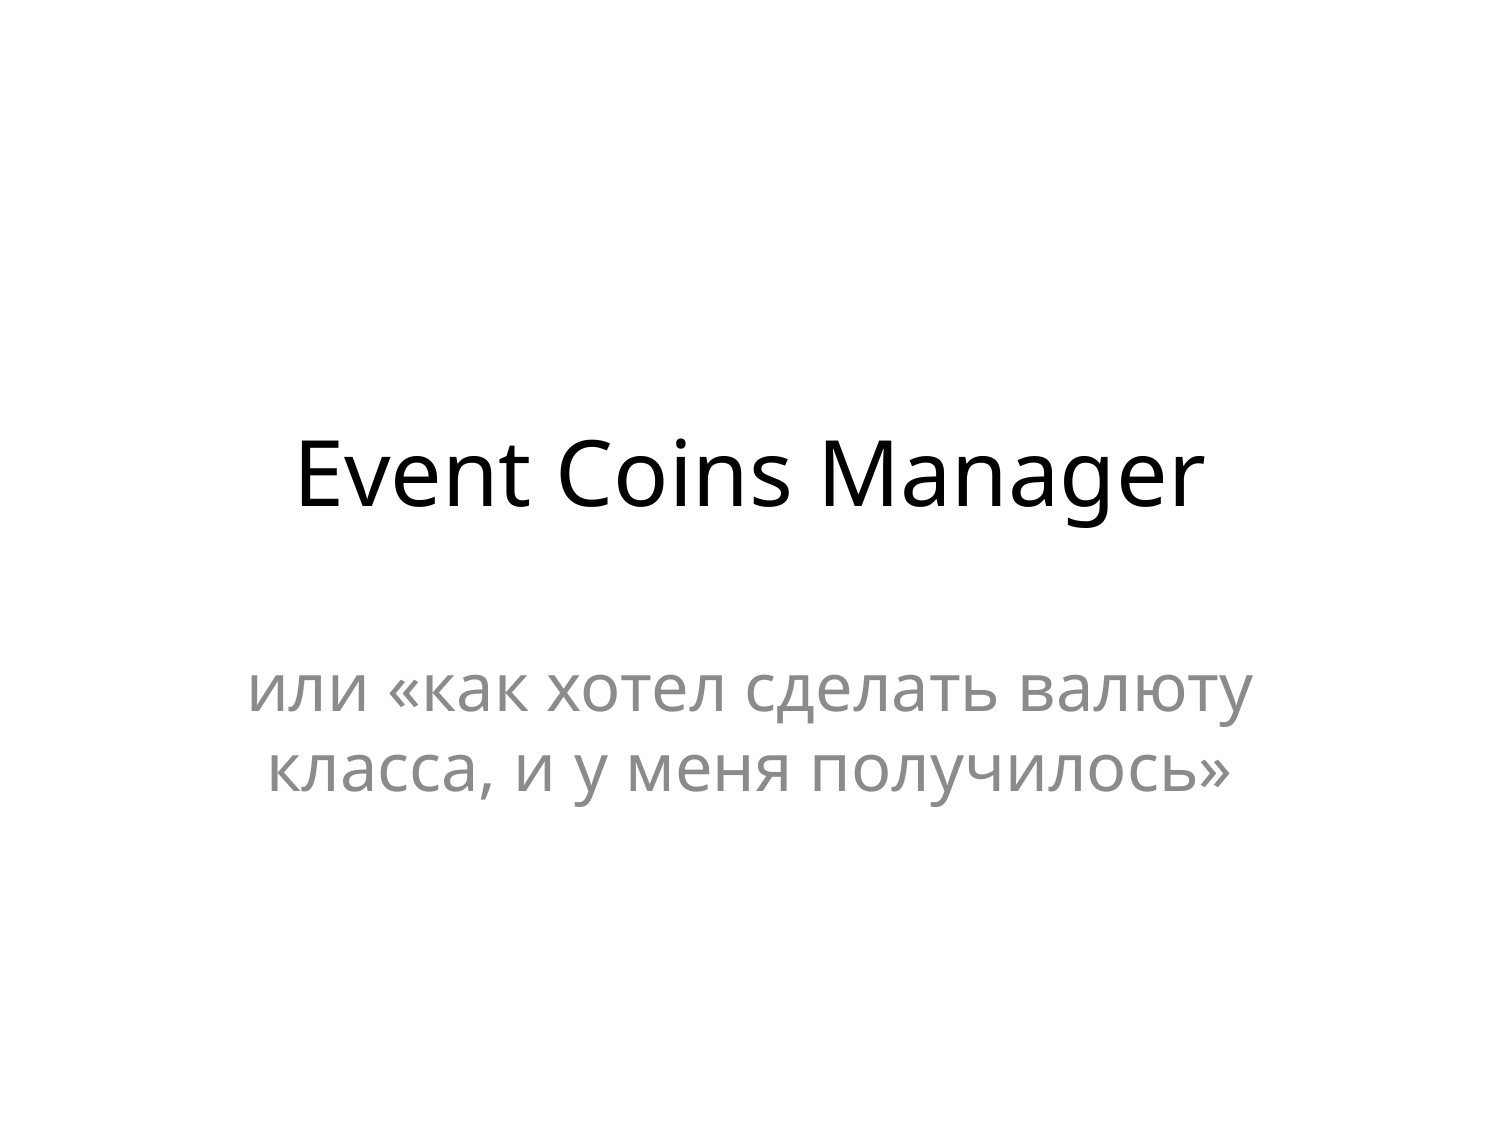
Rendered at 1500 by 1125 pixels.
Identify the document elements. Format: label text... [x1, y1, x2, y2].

subtitle или «как хотел сделать валюту класса, и у меня получилось» [225, 637, 1275, 925]
title Event Coins Manager [112, 349, 1388, 591]
